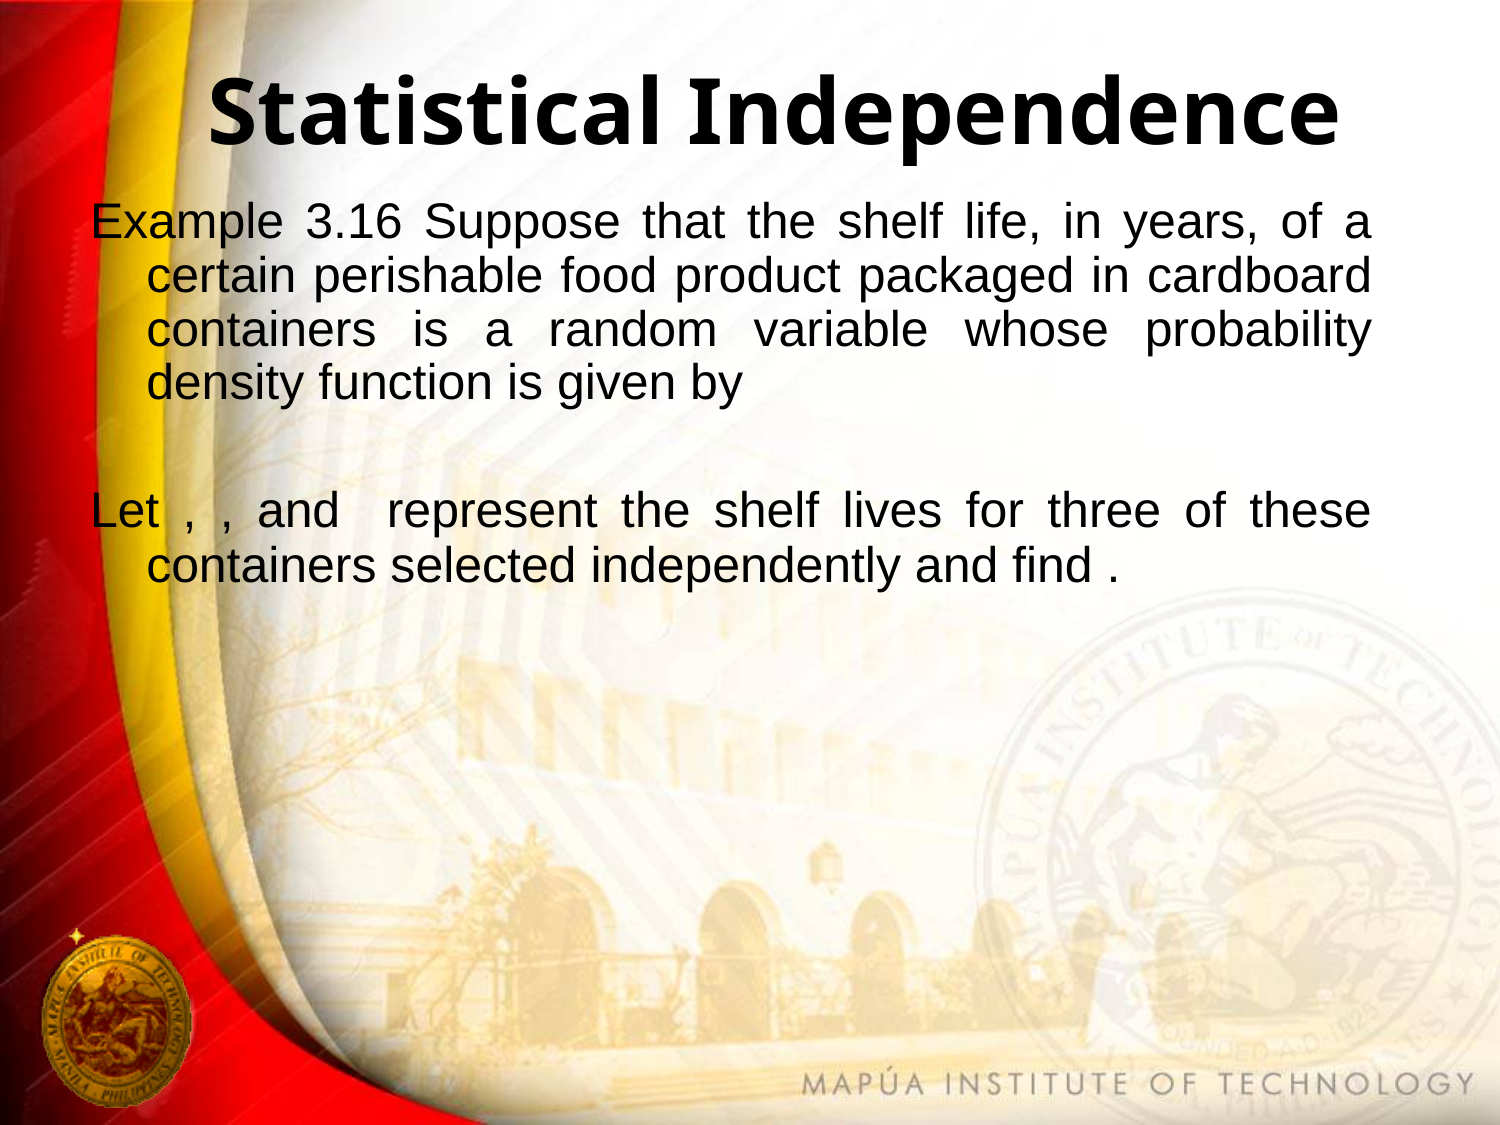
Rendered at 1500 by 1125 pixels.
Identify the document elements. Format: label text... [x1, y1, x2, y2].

picture [0, 0, 1500, 1125]
title Statistical Independence [75, 45, 1475, 225]
